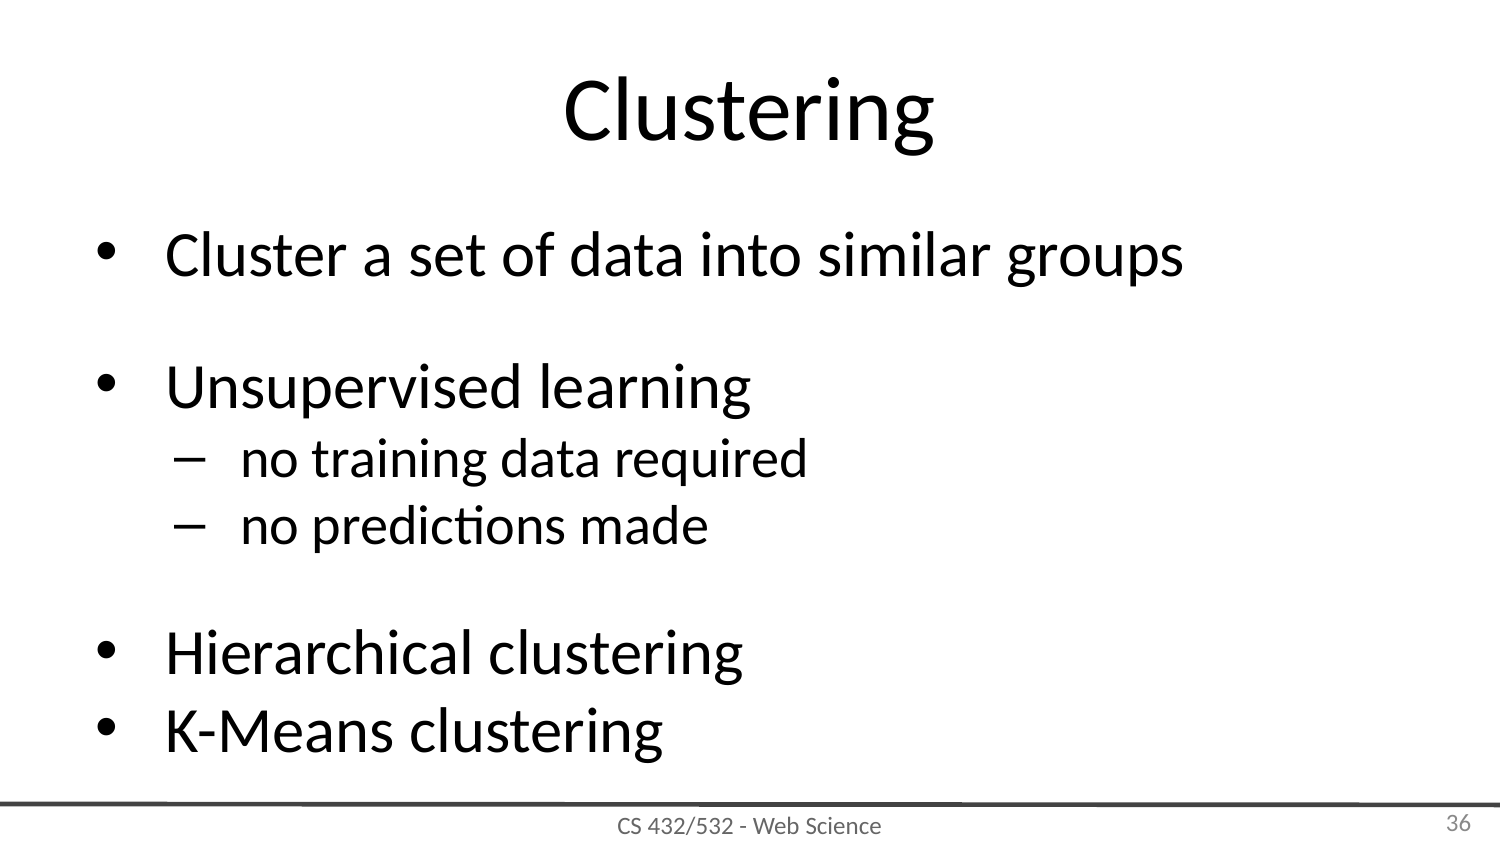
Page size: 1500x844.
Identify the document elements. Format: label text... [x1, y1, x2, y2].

title Clustering [75, 33, 1425, 175]
list Cluster a set of data into similar groups Unsupervised learning no training data required no predictions made Hierarchical clustering K-Means clustering [75, 196, 1425, 782]
slide_number ‹#› [1136, 798, 1487, 844]
